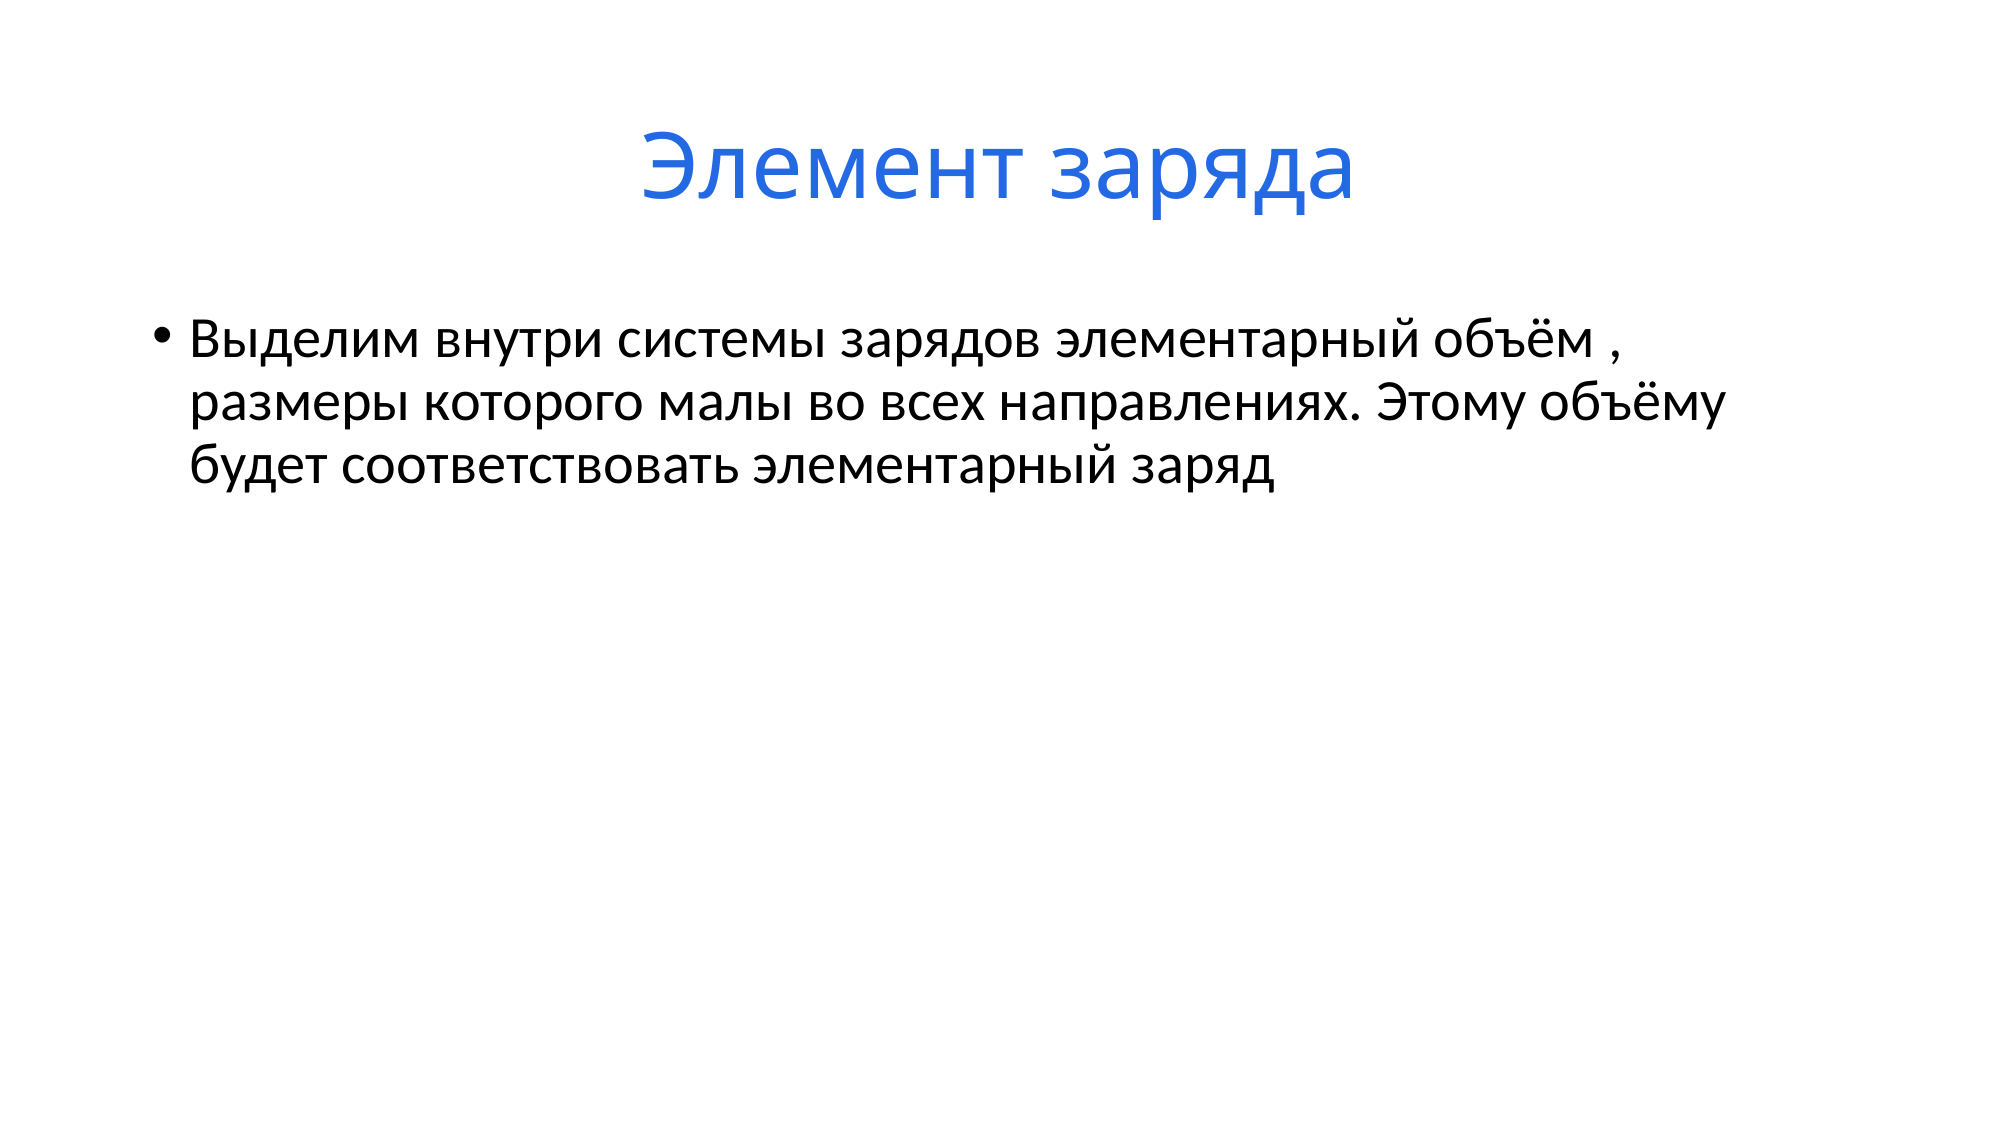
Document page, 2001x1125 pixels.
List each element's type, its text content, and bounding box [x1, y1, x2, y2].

title Элемент заряда [137, 59, 1863, 278]
